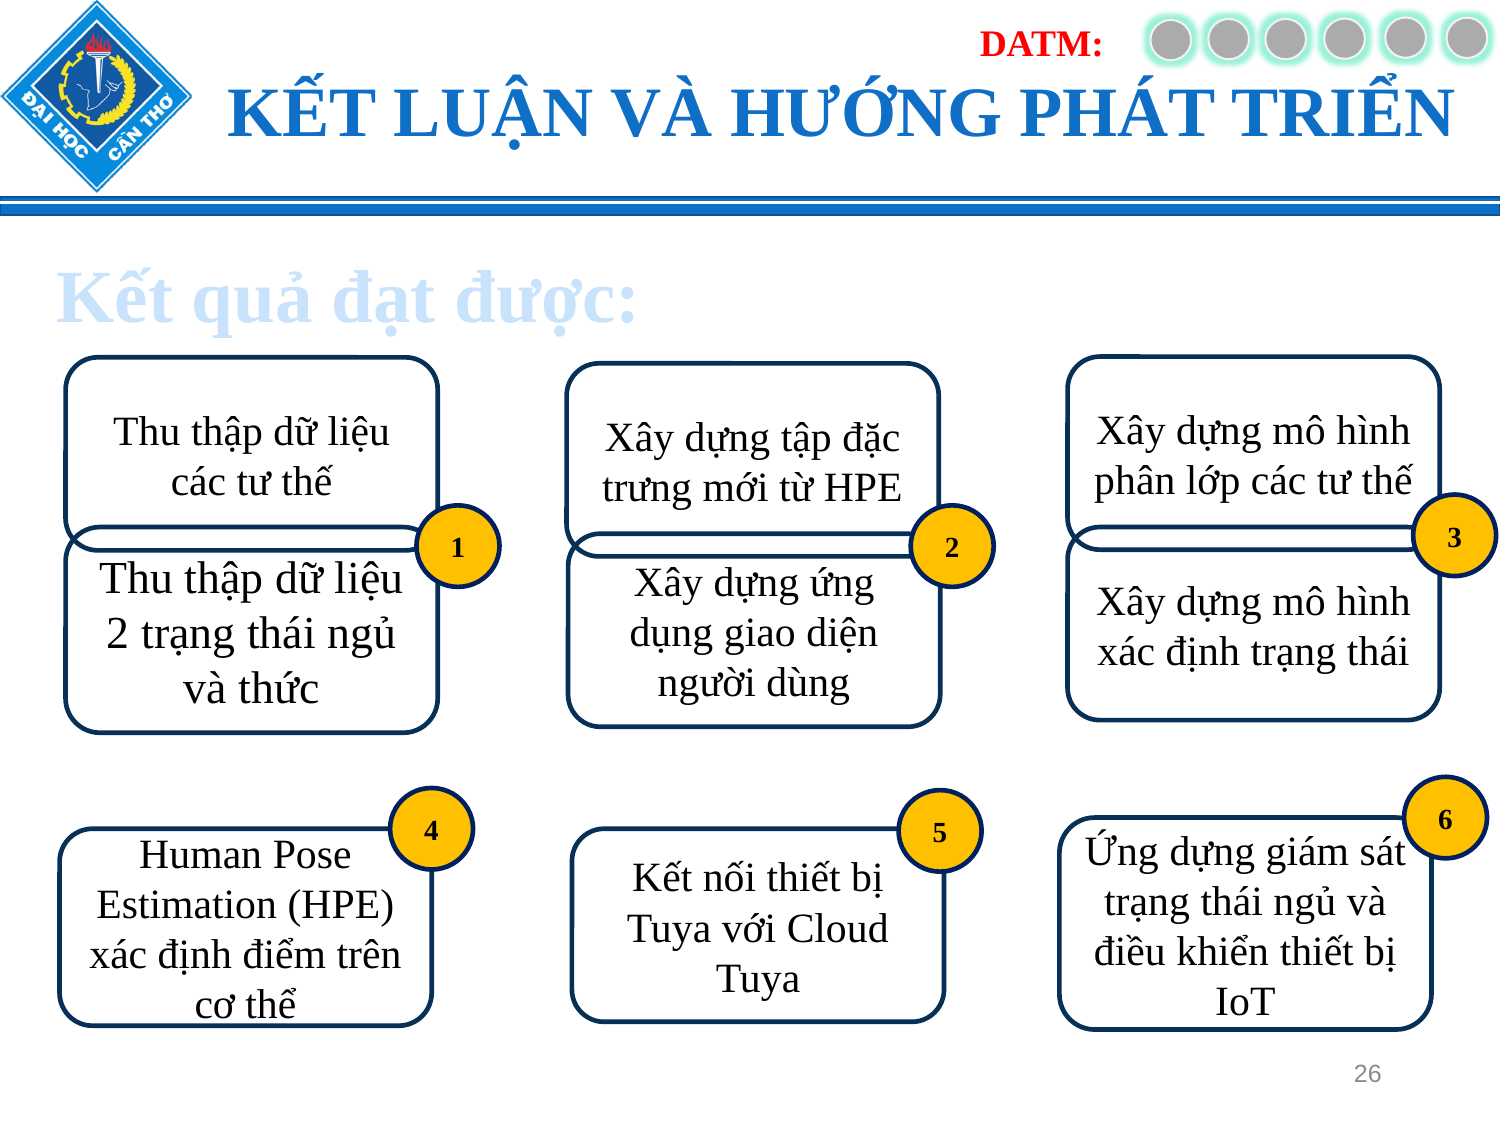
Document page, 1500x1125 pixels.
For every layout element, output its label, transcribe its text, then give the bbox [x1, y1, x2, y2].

text_box Kết quả đạt được: [41, 240, 675, 346]
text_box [59, 787, 474, 1026]
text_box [566, 363, 994, 727]
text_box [1067, 356, 1497, 720]
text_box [962, 11, 1488, 72]
text_box KẾT LUẬN VÀ HƯỚNG PHÁT TRIỂN [150, 67, 1500, 261]
picture [0, 0, 193, 193]
slide_number 26 [1059, 1042, 1397, 1103]
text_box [1059, 776, 1488, 1030]
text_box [65, 357, 500, 733]
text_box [571, 790, 982, 1022]
